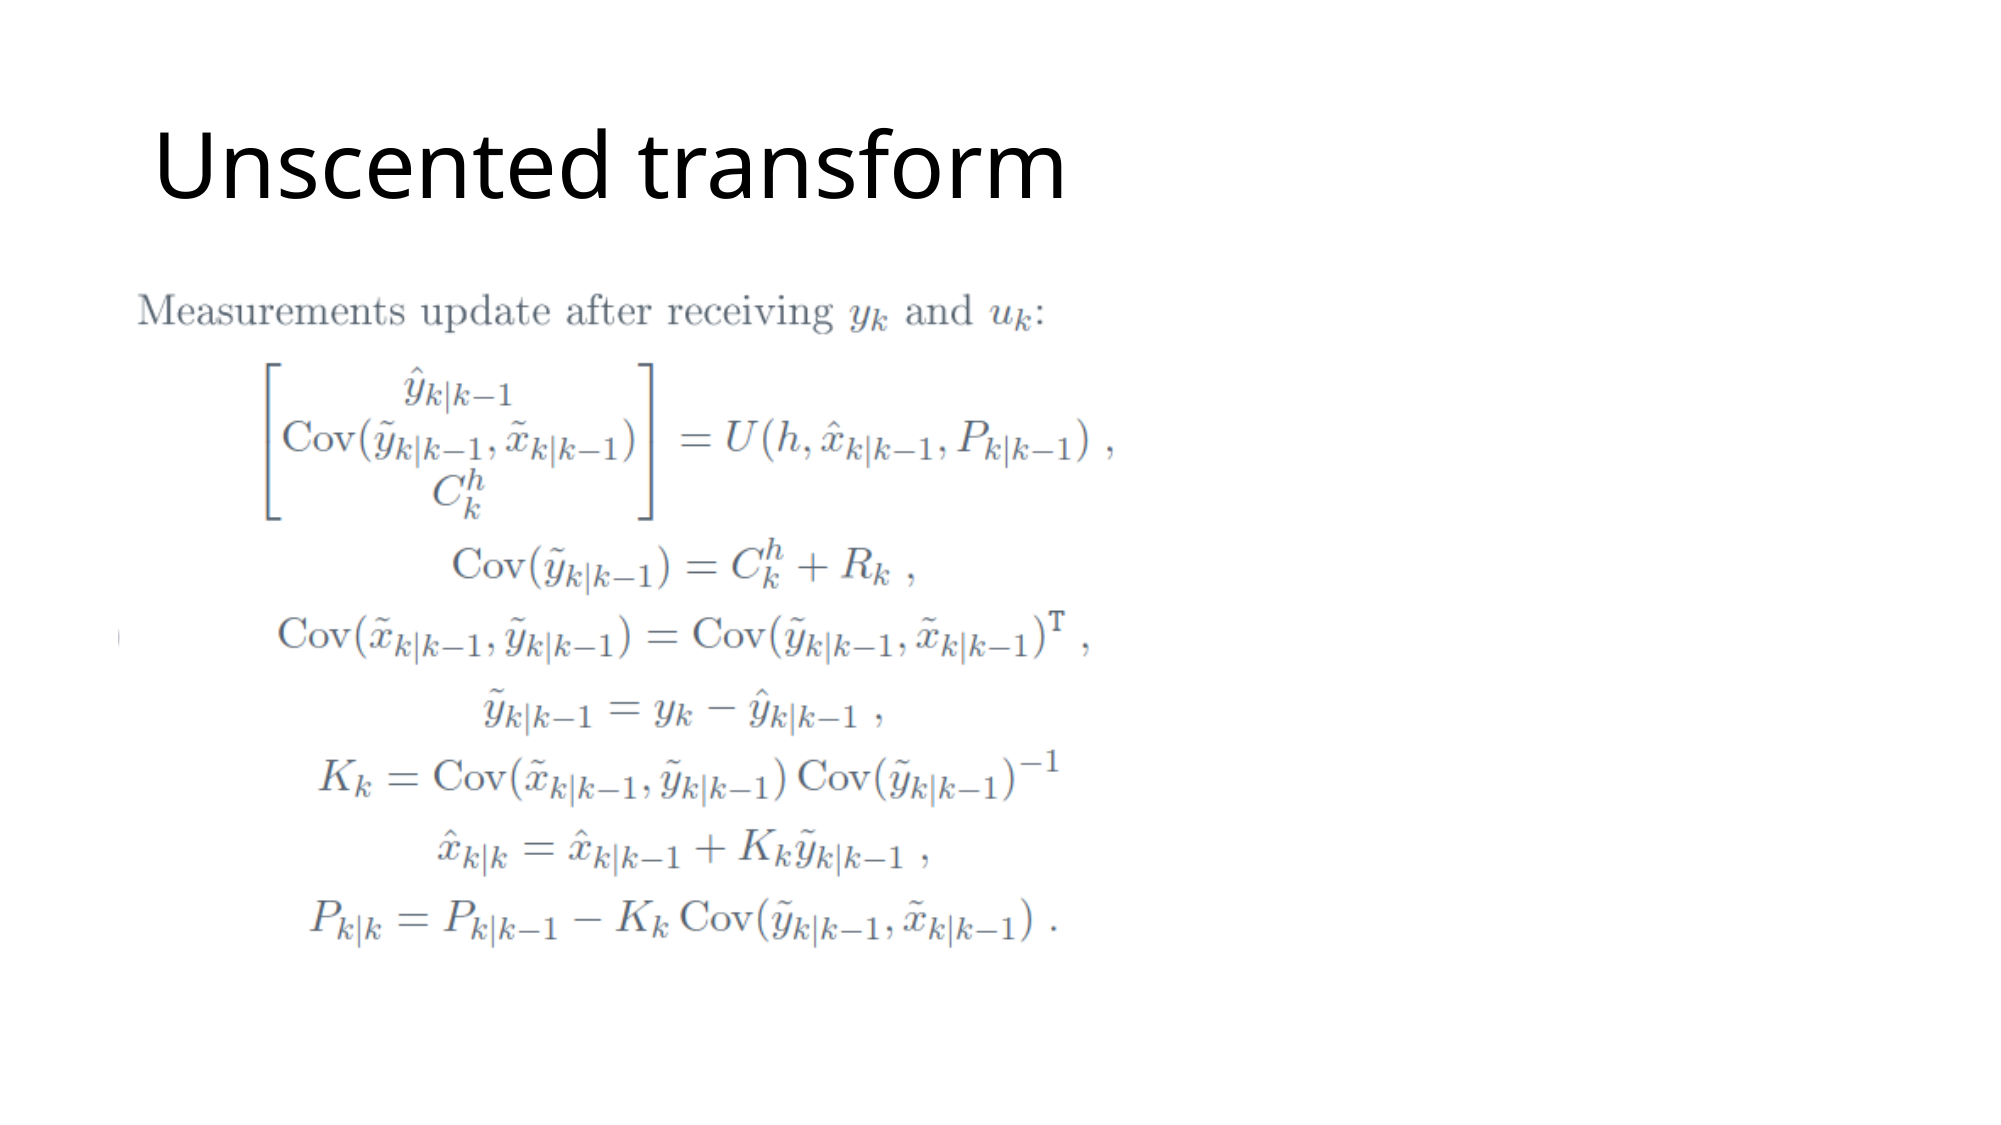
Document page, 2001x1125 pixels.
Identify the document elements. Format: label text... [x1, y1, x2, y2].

title Unscented transform [137, 59, 1863, 278]
picture [118, 277, 1145, 955]
